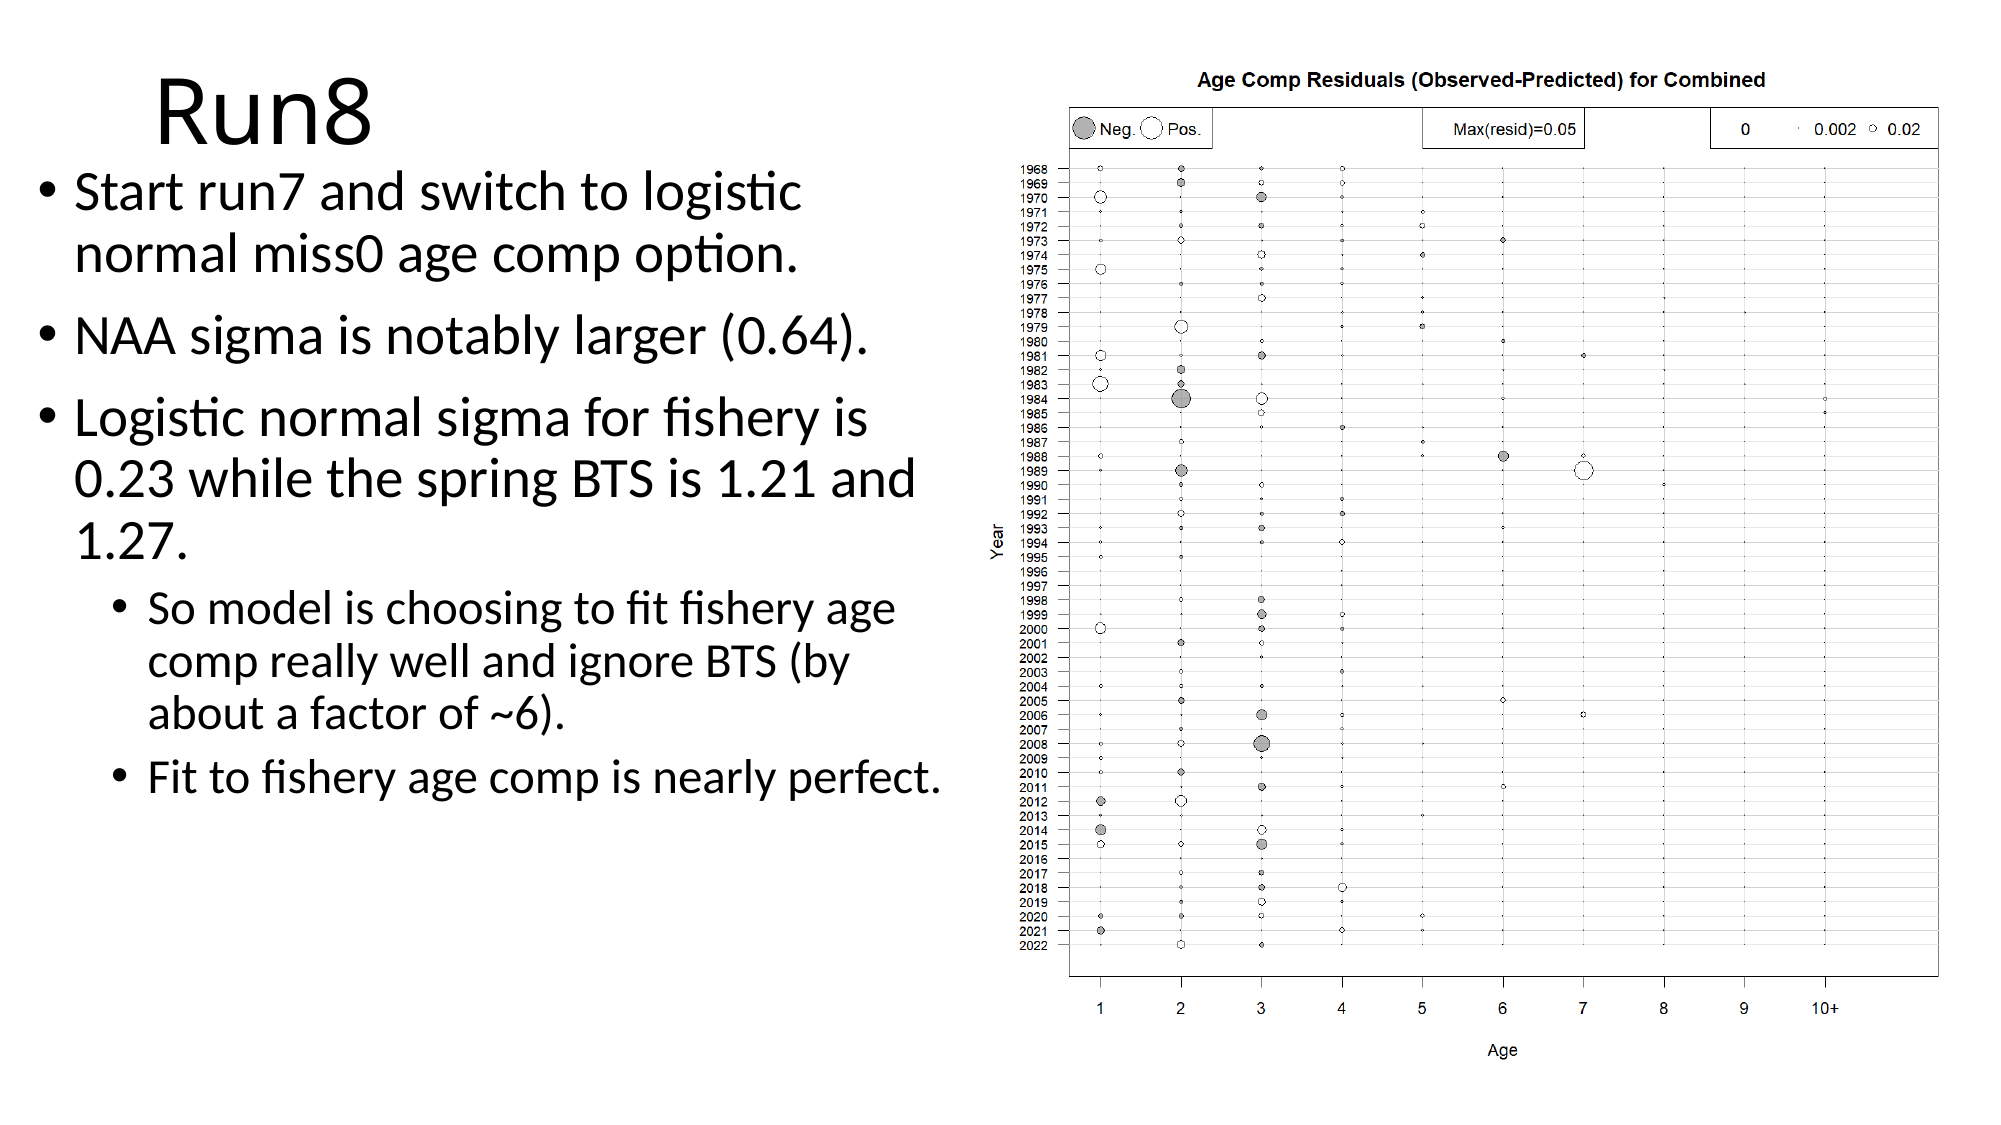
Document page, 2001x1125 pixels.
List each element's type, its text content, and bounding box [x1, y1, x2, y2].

picture [964, 44, 2000, 1080]
list Start run7 and switch to logistic normal miss0 age comp option. NAA sigma is notably larger (0.64). Logistic normal sigma for fishery is 0.23 while the spring BTS is 1.21 and 1.27. So model is choosing to fit fishery age comp really well and ignore BTS (by about a factor of ~6). Fit to fishery age comp is nearly perfect. [22, 153, 964, 868]
title Run8 [137, 5, 1863, 153]
